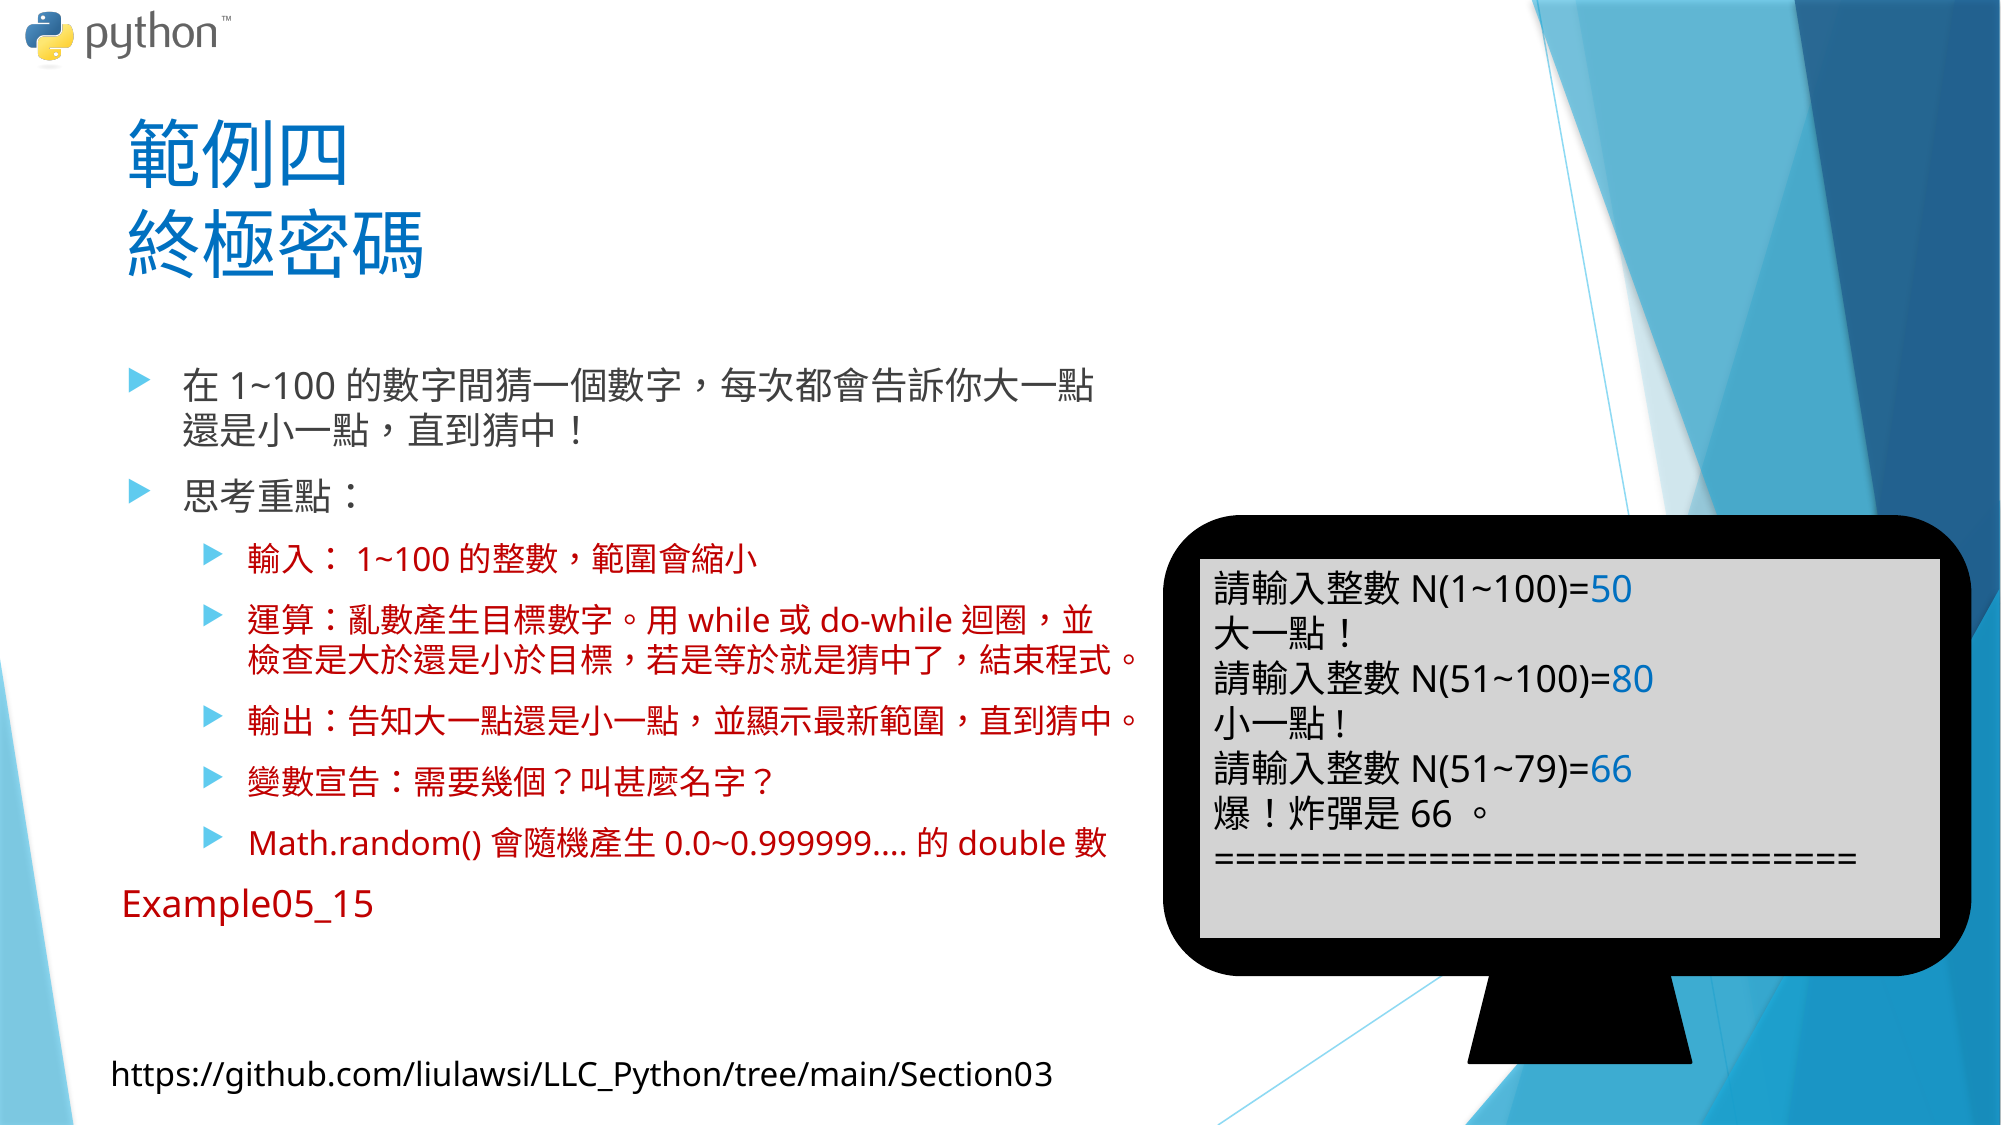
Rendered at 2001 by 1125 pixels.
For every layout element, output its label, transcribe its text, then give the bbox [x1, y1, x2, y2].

list 在1~100的數字間猜一個數字，每次都會告訴你大一點還是小一點，直到猜中！ 思考重點： 輸入：1~100的整數，範圍會縮小 運算：亂數產生目標數字。用while或do-while迴圈，並檢查是大於還是小於目標，若是等於就是猜中了，結束程式。 輸出：告知大一點還是小一點，並顯示最新範圍，直到猜中。 變數宣告：需要幾個？叫甚麼名字？ Math.random()會隨機產生0.0~0.999999....的double數 [111, 354, 1137, 992]
picture [23, 9, 233, 71]
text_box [1164, 516, 1971, 1063]
text_box Example05_15 [106, 873, 390, 933]
title 範例四 終極密碼 [111, 99, 1522, 317]
